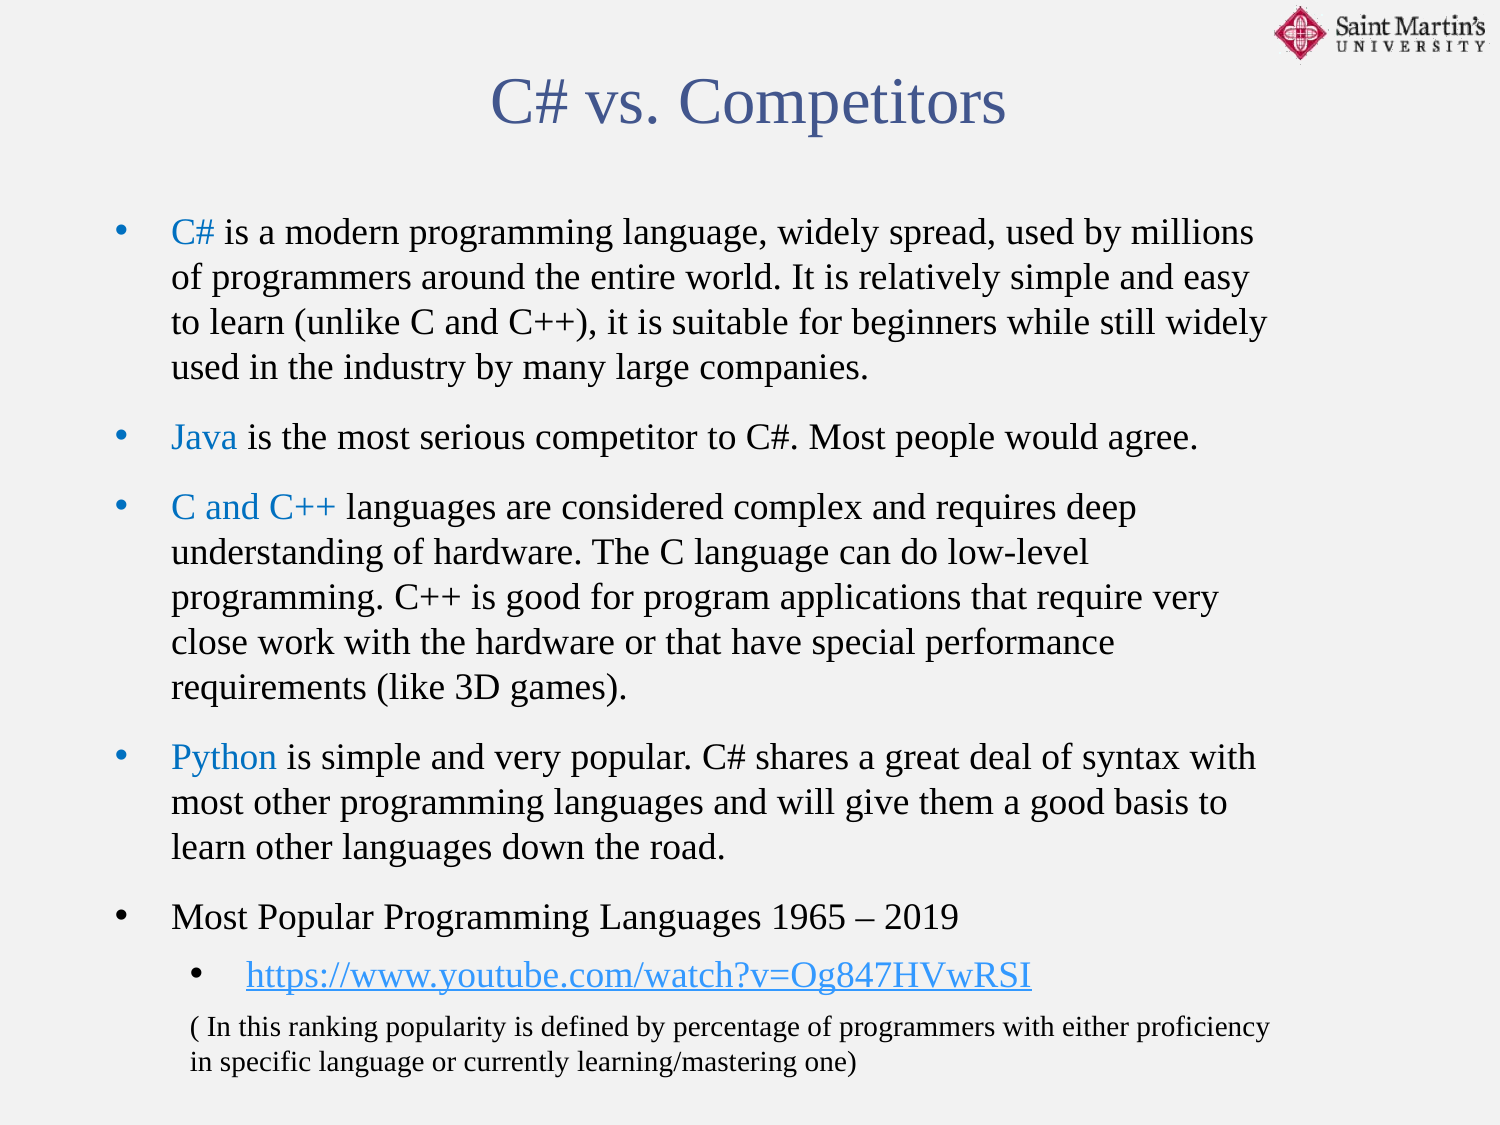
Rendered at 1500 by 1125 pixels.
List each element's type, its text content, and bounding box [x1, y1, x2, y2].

text_box C# vs. Competitors [108, 49, 1392, 225]
text_box C# is a modern programming language, widely spread, used by millions of programmers around the entire world. It is relatively simple and easy to learn (unlike C and C++), it is suitable for beginners while still widely used in the industry by many large companies. Java is the most serious competitor to C#. Most people would agree. C and C++ languages are considered complex and requires deep understanding of hardware. The C language can do low-level programming. C++ is good for program applications that require very close work with the hardware or that have special performance requirements (like 3D games). Python is simple and very popular. C# shares a great deal of syntax with most other programming languages and will give them a good basis to learn other languages down the road. Most Popular Programming Languages 1965 – 2019 https://www.youtube.com/watch?v=Og847HVwRSI ( In this ranking popularity is defined by percentage of programmers with either proficiency in specific language or currently learning/mastering one) [99, 199, 1300, 1085]
picture [1264, 0, 1500, 65]
